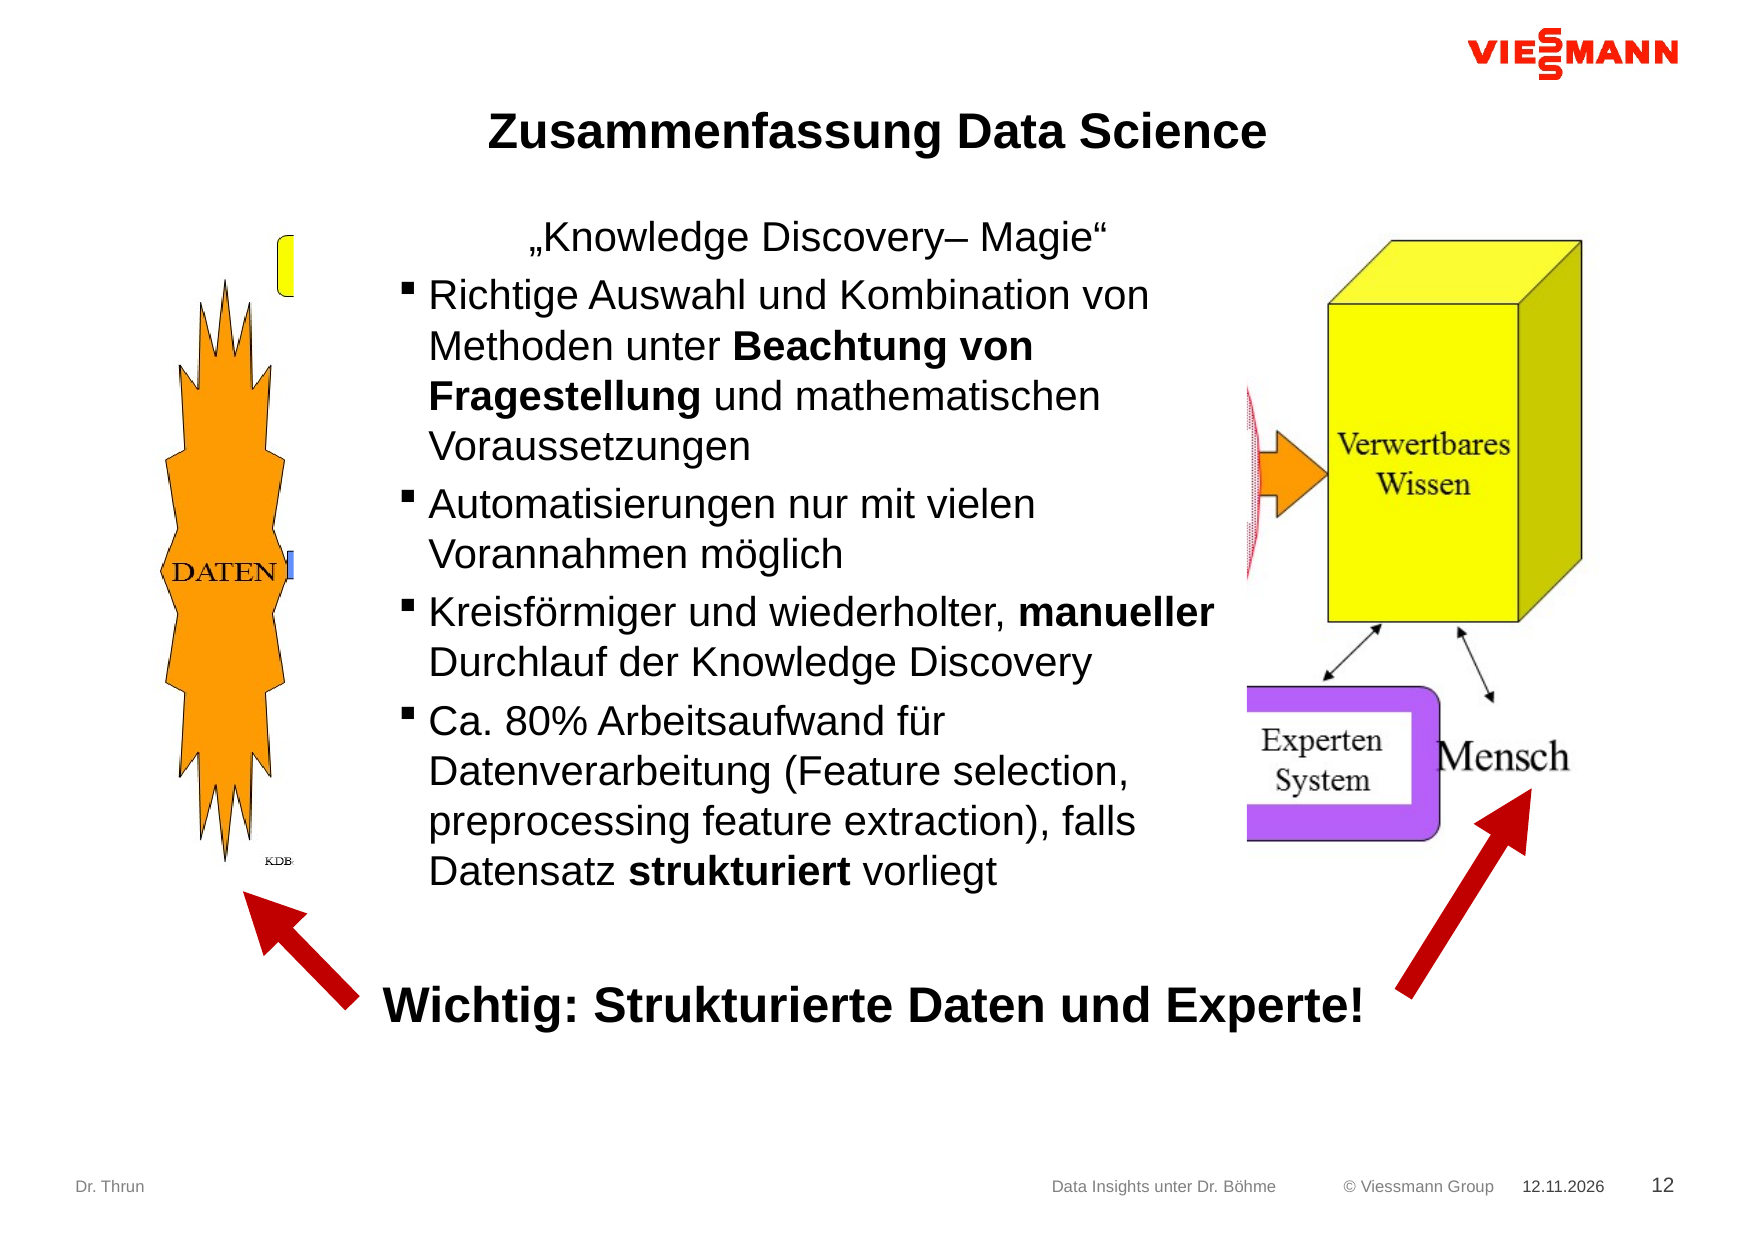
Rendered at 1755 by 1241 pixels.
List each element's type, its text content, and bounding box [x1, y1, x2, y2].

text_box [242, 890, 353, 1004]
title Zusammenfassung Data Science [75, 98, 1681, 210]
picture [1246, 230, 1612, 859]
picture [134, 209, 294, 912]
footer Data Insights unter Dr. Böhme [579, 1166, 1277, 1197]
slide_number 12 [1619, 1166, 1675, 1197]
list Dr. Thrun [75, 1166, 520, 1197]
list „Knowledge Discovery– Magie“ Richtige Auswahl und Kombination von Methoden unter Beachtung von Fragestellung und mathematischen Voraussetzungen Automatisierungen nur mit vielen Vorannahmen möglich Kreisförmiger und wiederholter, manueller Durchlauf der Knowledge Discovery Ca. 80% Arbeitsaufwand für Datenverarbeitung (Feature selection, preprocessing feature extraction), falls Datensatz strukturiert vorliegt [398, 210, 1239, 950]
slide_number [1522, 1166, 1611, 1197]
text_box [1402, 788, 1532, 995]
text_box Wichtig: Strukturierte Daten und Experte! [382, 972, 1474, 1127]
